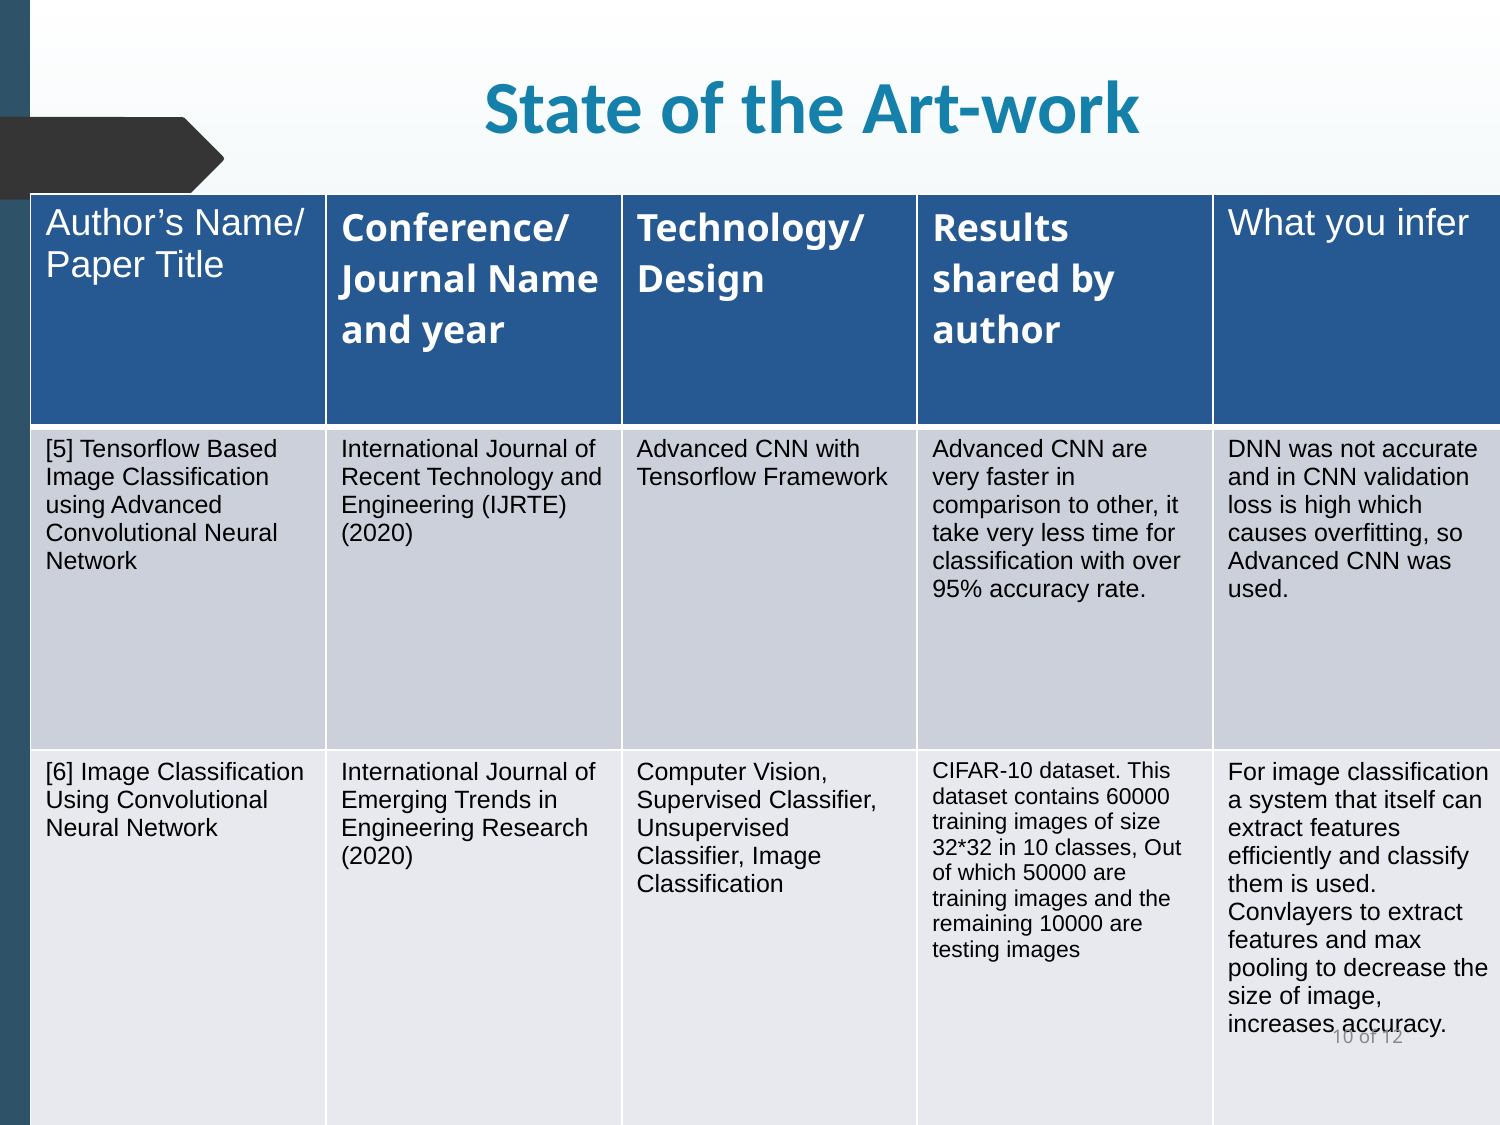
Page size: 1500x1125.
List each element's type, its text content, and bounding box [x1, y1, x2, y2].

table_cell International Journal of Emerging Trends in Engineering Research (2020) [327, 751, 621, 1125]
table_header Results shared by author [918, 195, 1212, 424]
table_cell International Journal of Recent Technology and Engineering (IJRTE) (2020) [327, 430, 621, 749]
table_cell Advanced CNN with Tensorflow Framework [623, 430, 916, 749]
title State of the Art-work [272, 51, 1353, 174]
table_cell Computer Vision, Supervised Classifier, Unsupervised Classifier, Image Classification [623, 751, 916, 1125]
table_header Author’s Name/ Paper Title [31, 195, 325, 424]
table_cell CIFAR-10 dataset. This dataset contains 60000 training images of size 32*32 in 10 classes, Out of which 50000 are training images and the remaining 10000 are testing images [918, 751, 1212, 1125]
table_header Conference/Journal Name and year [327, 195, 621, 424]
table_cell [5] Tensorflow Based Image Classification using Advanced Convolutional Neural Network [31, 430, 325, 749]
table_header What you infer [1214, 195, 1500, 424]
table_header Technology/ Design [623, 195, 916, 424]
table_cell For image classification a system that itself can extract features efficiently and classify them is used. Convlayers to extract features and max pooling to decrease the size of image, increases accuracy. [1214, 751, 1500, 1125]
table_cell [6] Image Classification Using Convolutional Neural Network [31, 751, 325, 1125]
slide_number ‹#› of 12 [1303, 1007, 1432, 1068]
table_cell Advanced CNN are very faster in comparison to other, it take very less time for classification with over 95% accuracy rate. [918, 430, 1212, 749]
table_cell DNN was not accurate and in CNN validation loss is high which causes overfitting, so Advanced CNN was used. [1214, 430, 1500, 749]
